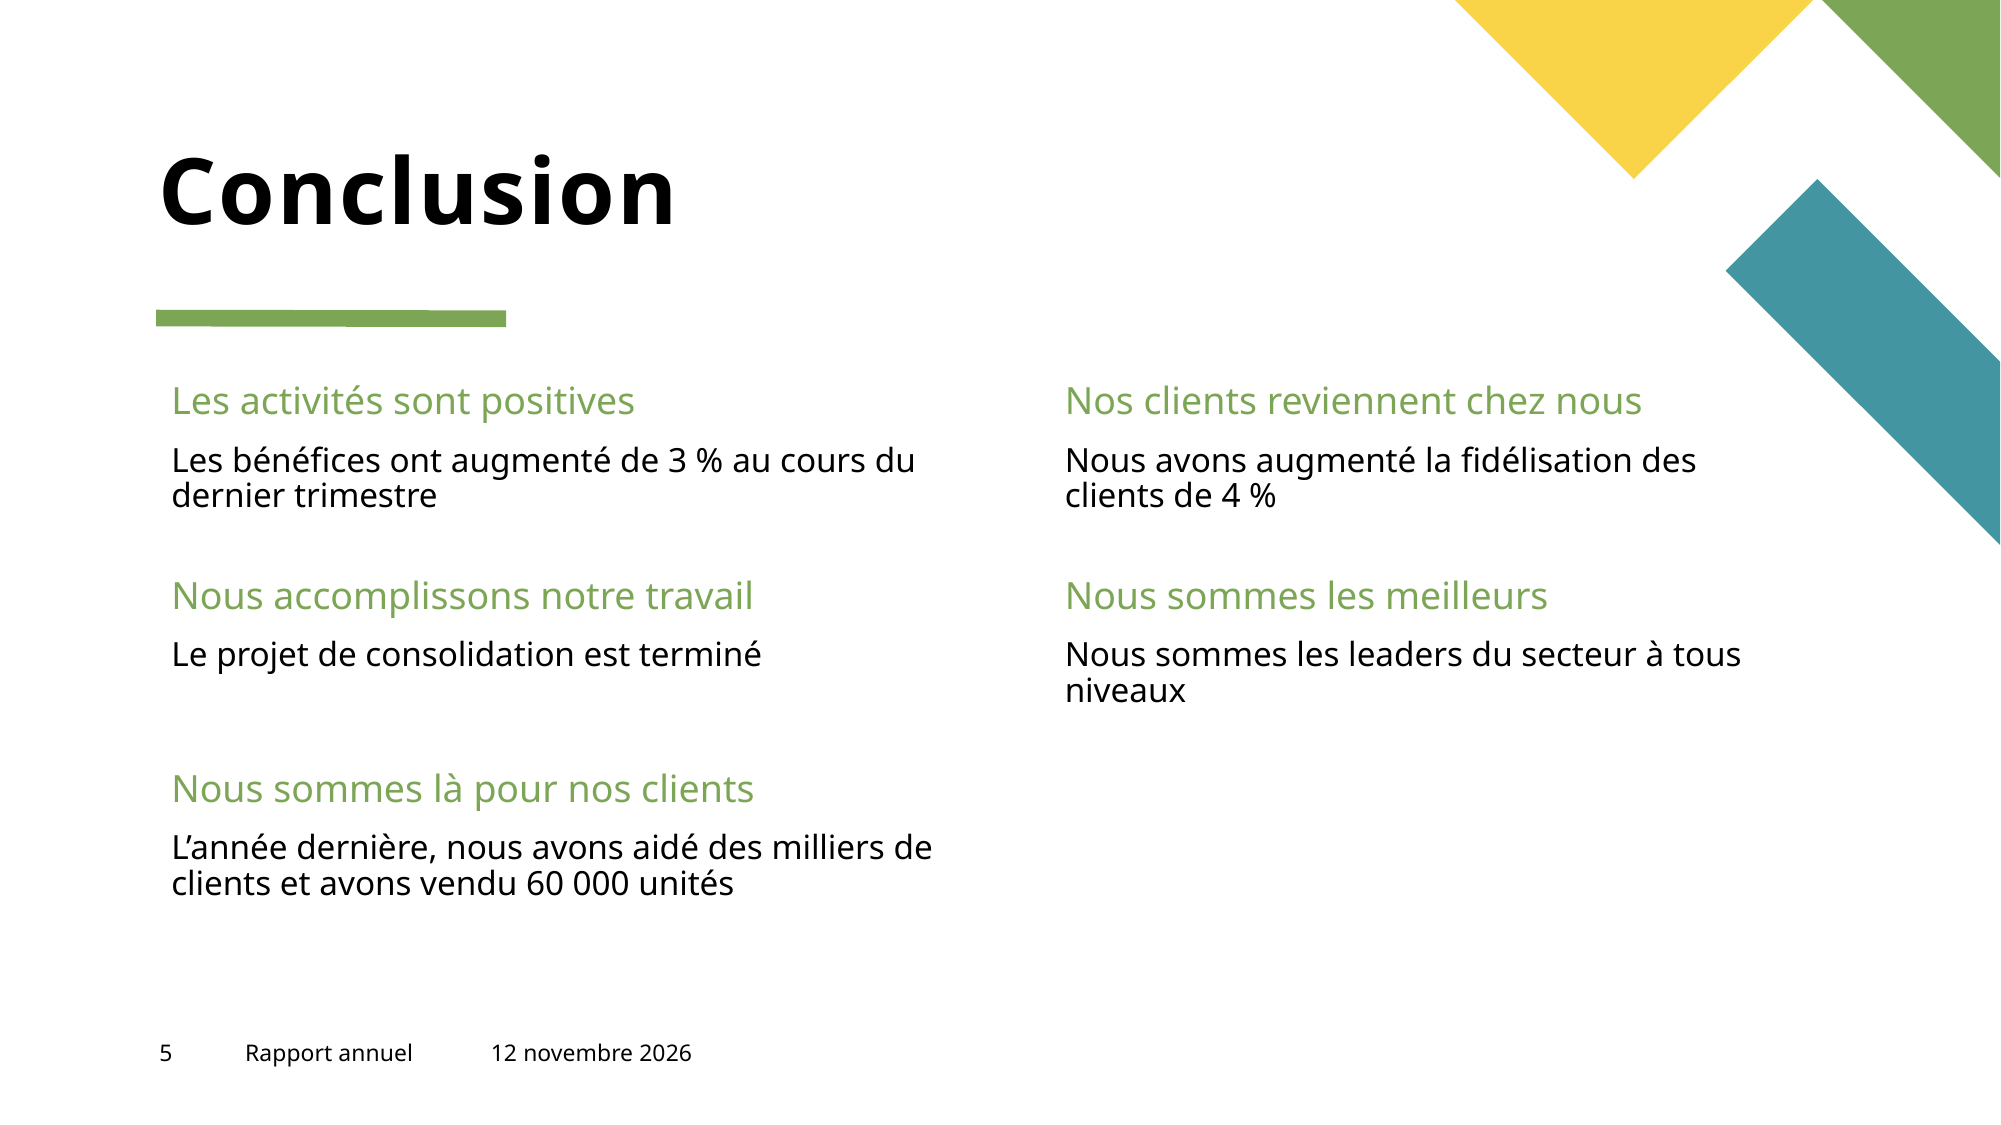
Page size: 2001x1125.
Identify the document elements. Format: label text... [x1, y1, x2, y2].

list Nos clients reviennent chez nous [1049, 375, 1844, 427]
list Les activités sont positives [156, 375, 950, 427]
list Nous avons augmenté la fidélisation des clients de 4 % [1049, 435, 1780, 530]
list Nous sommes les leaders du secteur à tous niveaux [1049, 630, 1844, 780]
slide_number 5 [159, 1038, 245, 1080]
footer Rapport annuel [245, 1038, 490, 1080]
list Le projet de consolidation est terminé [156, 630, 951, 735]
title Conclusion [158, 144, 969, 245]
list Nous sommes les meilleurs [1049, 569, 1844, 622]
list Nous sommes là pour nos clients [156, 762, 950, 815]
list Nous accomplissons notre travail [156, 569, 951, 622]
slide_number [490, 1038, 707, 1080]
list L’année dernière, nous avons aidé des milliers de clients et avons vendu 60 000 unités [156, 823, 950, 973]
list Les bénéfices ont augmenté de 3 % au cours du dernier trimestre [156, 435, 950, 530]
